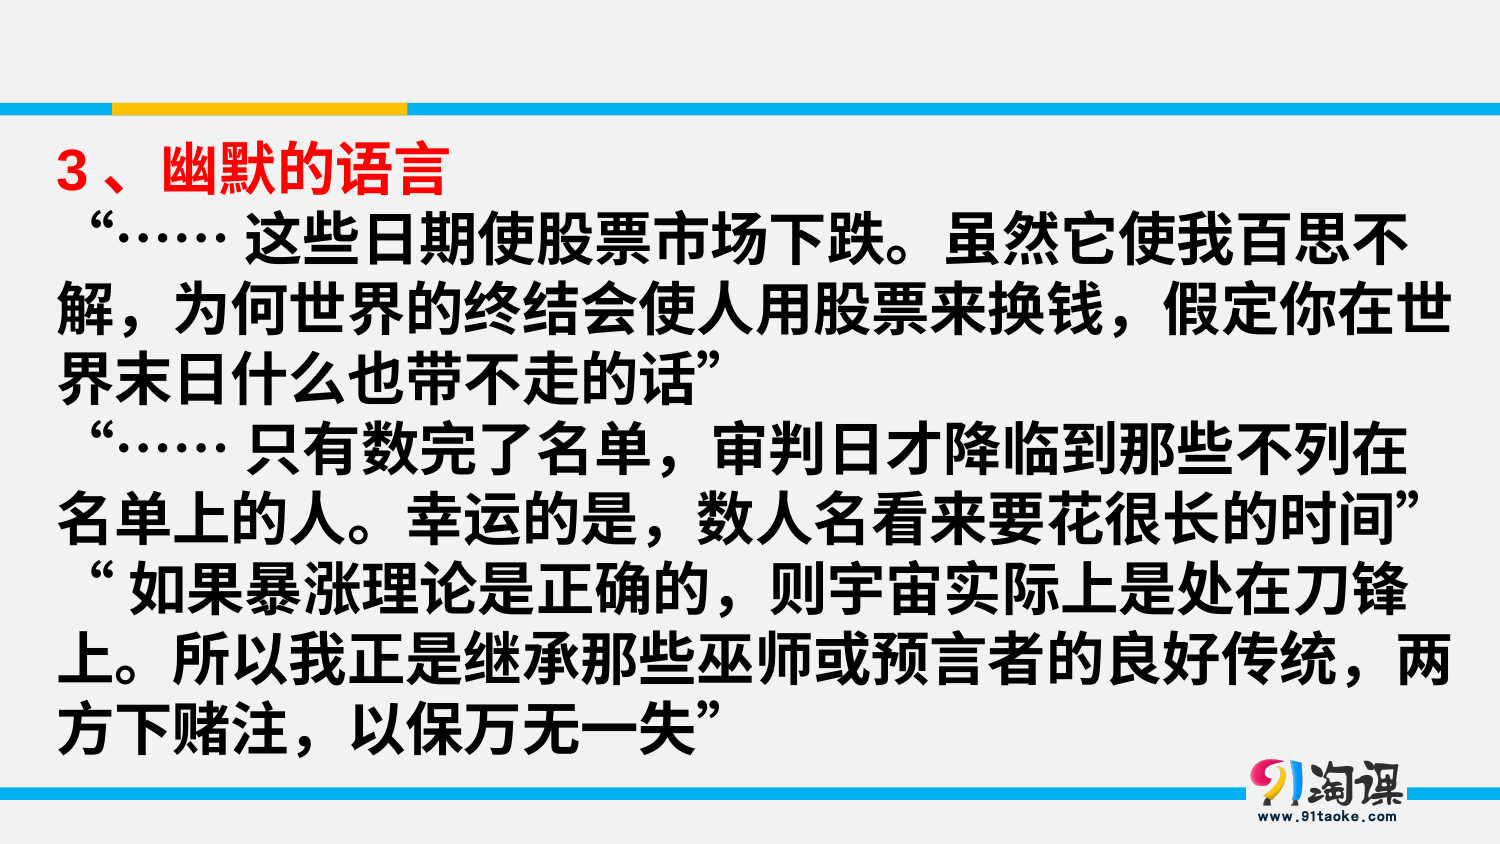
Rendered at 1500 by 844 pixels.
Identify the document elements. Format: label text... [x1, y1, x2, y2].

text_box 3、幽默的语言 “……这些日期使股票市场下跌。虽然它使我百思不解，为何世界的终结会使人用股票来换钱，假定你在世界末日什么也带不走的话” “……只有数完了名单，审判日才降临到那些不列在名单上的人。幸运的是，数人名看来要花很长的时间” “如果暴涨理论是正确的，则宇宙实际上是处在刀锋上。所以我正是继承那些巫师或预言者的良好传统，两方下赌注，以保万无一失” [41, 124, 1477, 770]
picture [1245, 770, 1408, 832]
